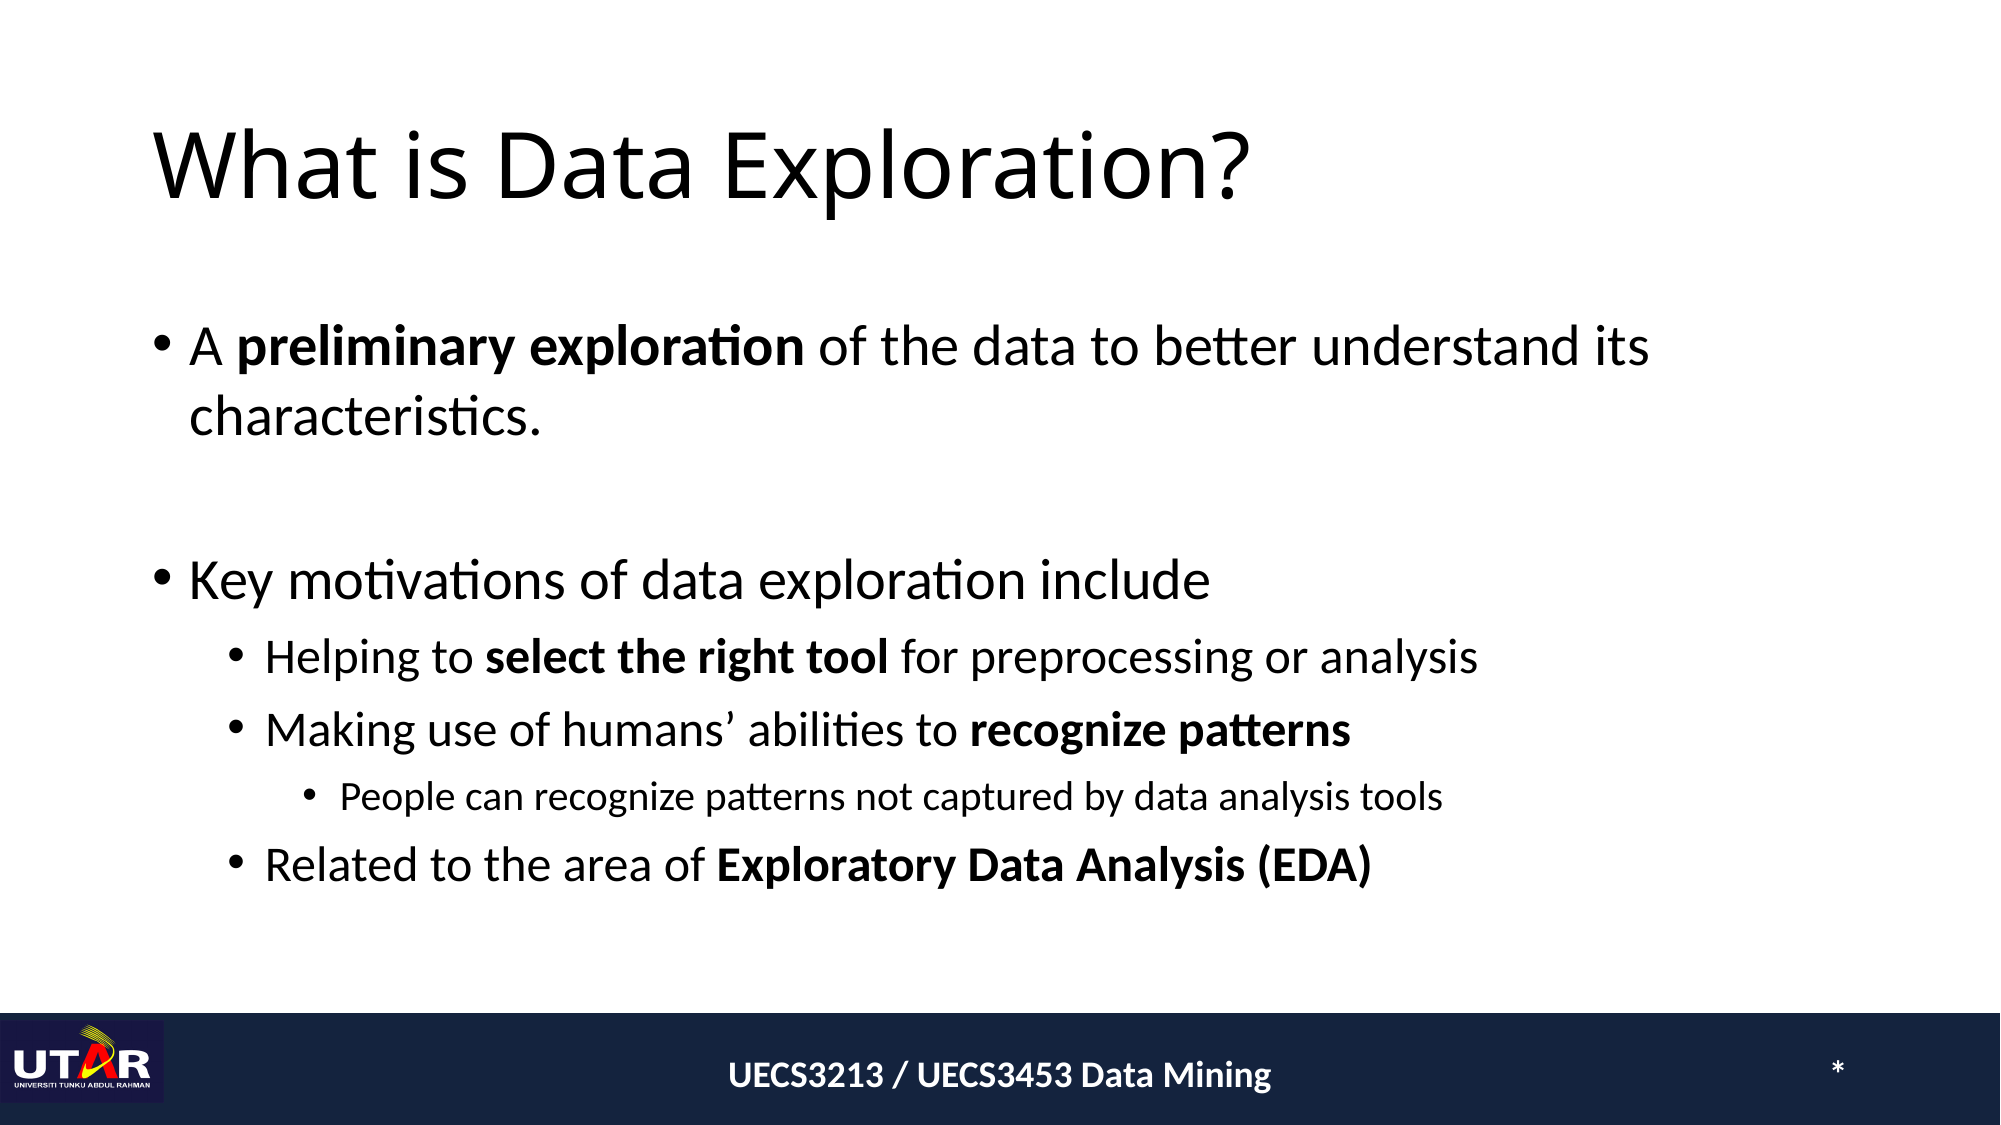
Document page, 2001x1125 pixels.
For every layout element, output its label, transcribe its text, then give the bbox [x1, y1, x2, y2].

slide_number * [1412, 1042, 1863, 1103]
list A preliminary exploration of the data to better understand its characteristics. Key motivations of data exploration include Helping to select the right tool for preprocessing or analysis Making use of humans’ abilities to recognize patterns People can recognize patterns not captured by data analysis tools Related to the area of Exploratory Data Analysis (EDA) [137, 299, 1863, 1014]
picture [0, 1020, 164, 1103]
title What is Data Exploration? [137, 59, 1863, 278]
footer UECS3213 / UECS3453 Data Mining [662, 1042, 1338, 1103]
